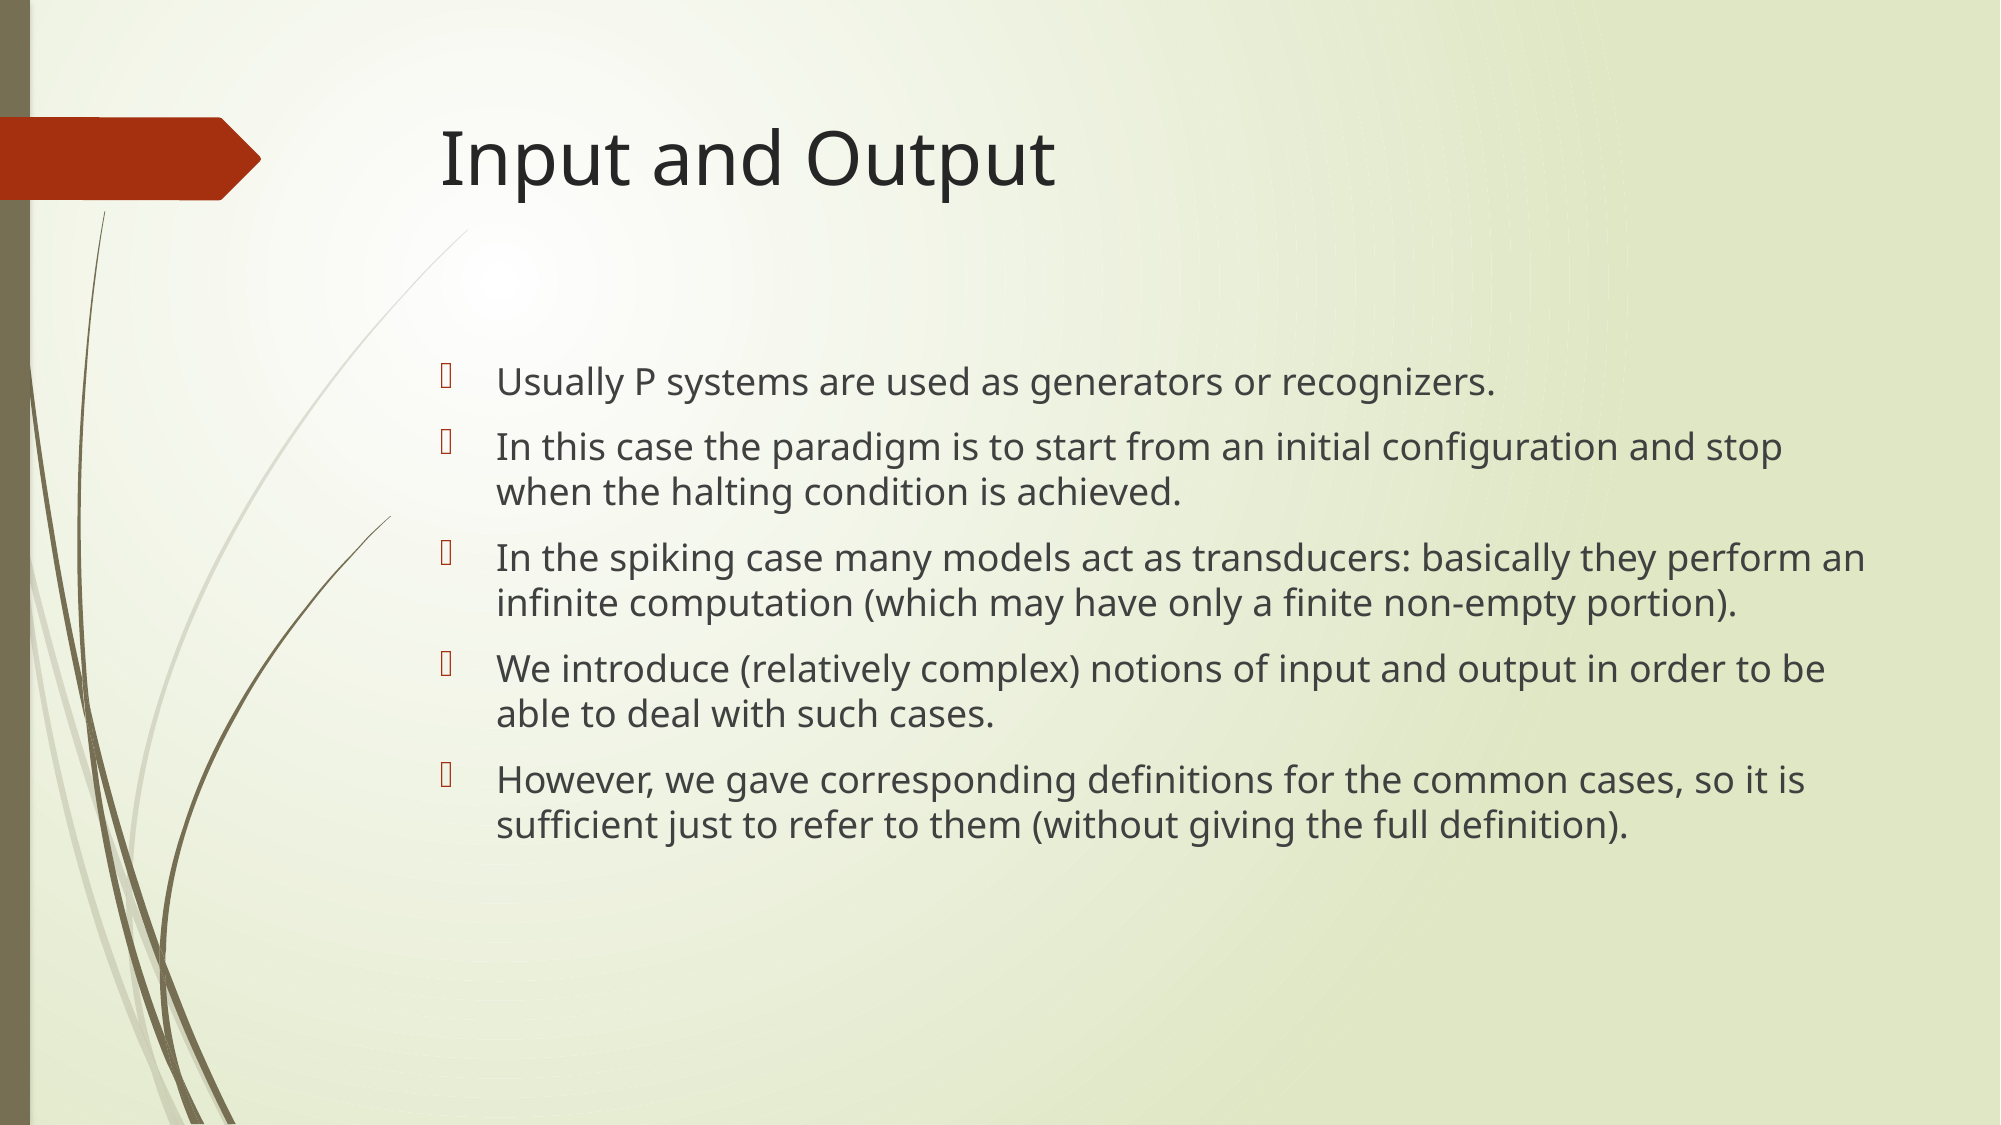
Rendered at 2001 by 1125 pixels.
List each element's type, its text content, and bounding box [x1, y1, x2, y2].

list Usually P systems are used as generators or recognizers. In this case the paradigm is to start from an initial configuration and stop when the halting condition is achieved. In the spiking case many models act as transducers: basically they perform an infinite computation (which may have only a finite non-empty portion). We introduce (relatively complex) notions of input and output in order to be able to deal with such cases. However, we gave corresponding definitions for the common cases, so it is sufficient just to refer to them (without giving the full definition). [424, 350, 1888, 970]
title Input and Output [425, 102, 1888, 313]
